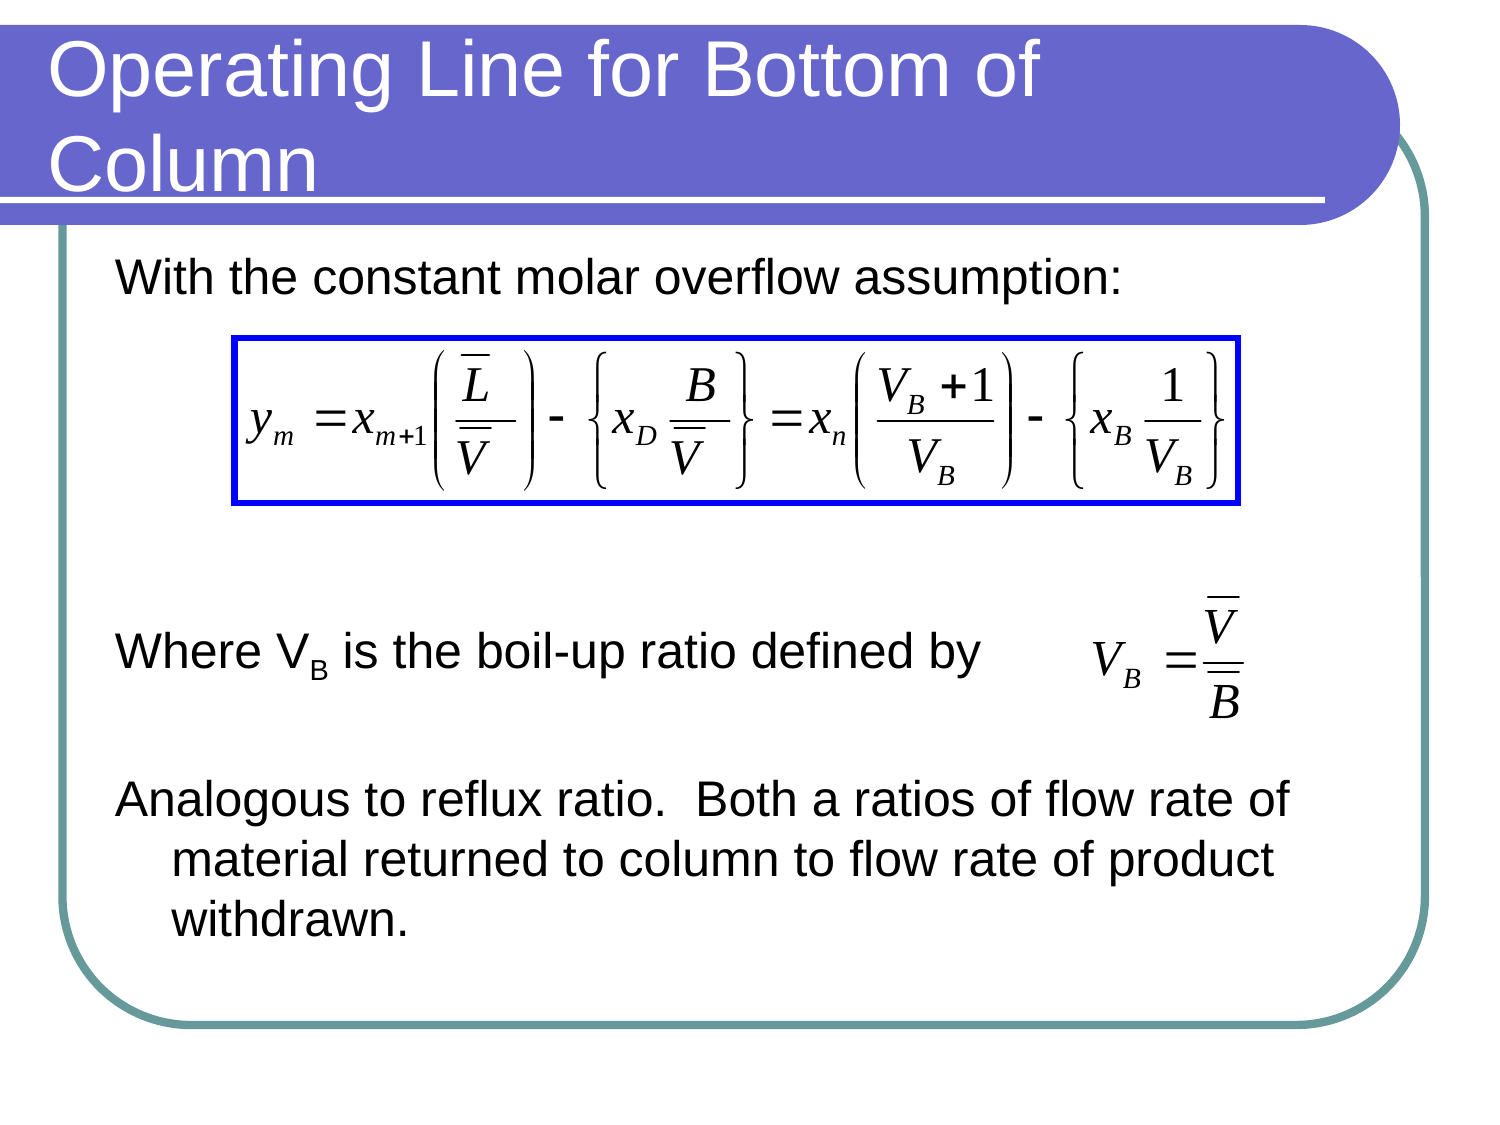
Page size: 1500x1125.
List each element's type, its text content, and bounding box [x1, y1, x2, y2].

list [237, 341, 1235, 500]
title Operating Line for Bottom of Column [32, 37, 1347, 188]
list With the constant molar overflow assumption: Where VB is the boil-up ratio defined by Analogous to reflux ratio. Both a ratios of flow rate of material returned to column to flow rate of product withdrawn. [99, 237, 1388, 462]
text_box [1087, 587, 1253, 731]
list With the constant molar overflow assumption: Where VB is the boil-up ratio defined by Analogous to reflux ratio. Both a ratios of flow rate of material returned to column to flow rate of product withdrawn. [99, 463, 1388, 988]
